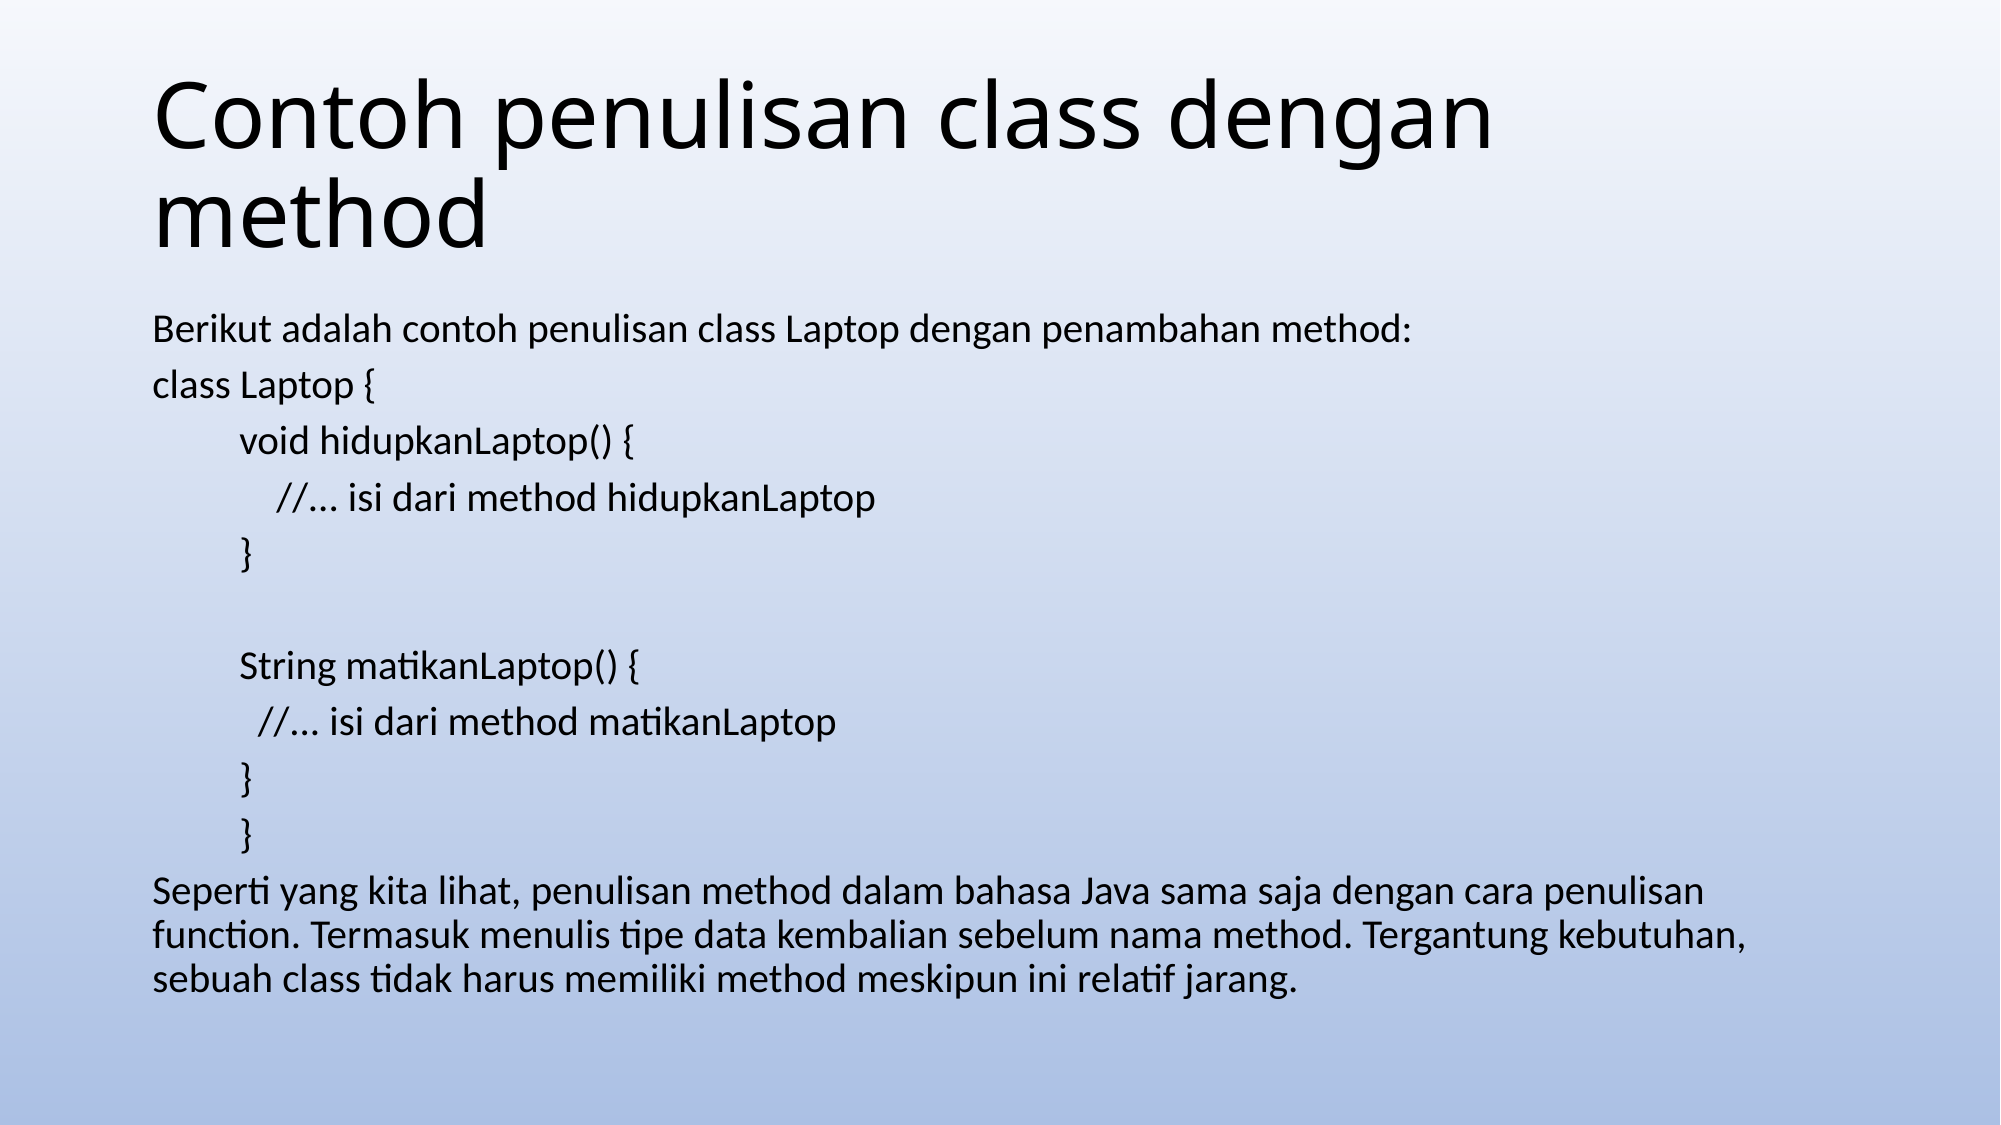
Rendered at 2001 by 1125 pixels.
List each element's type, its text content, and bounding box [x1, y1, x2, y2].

title Contoh penulisan class dengan method [137, 59, 1863, 278]
list Berikut adalah contoh penulisan class Laptop dengan penambahan method: class Laptop { void hidupkanLaptop() { //... isi dari method hidupkanLaptop } String matikanLaptop() { //... isi dari method matikanLaptop } } Seperti yang kita lihat, penulisan method dalam bahasa Java sama saja dengan cara penulisan function. Termasuk menulis tipe data kembalian sebelum nama method. Tergantung kebutuhan, sebuah class tidak harus memiliki method meskipun ini relatif jarang. [137, 299, 1863, 1014]
